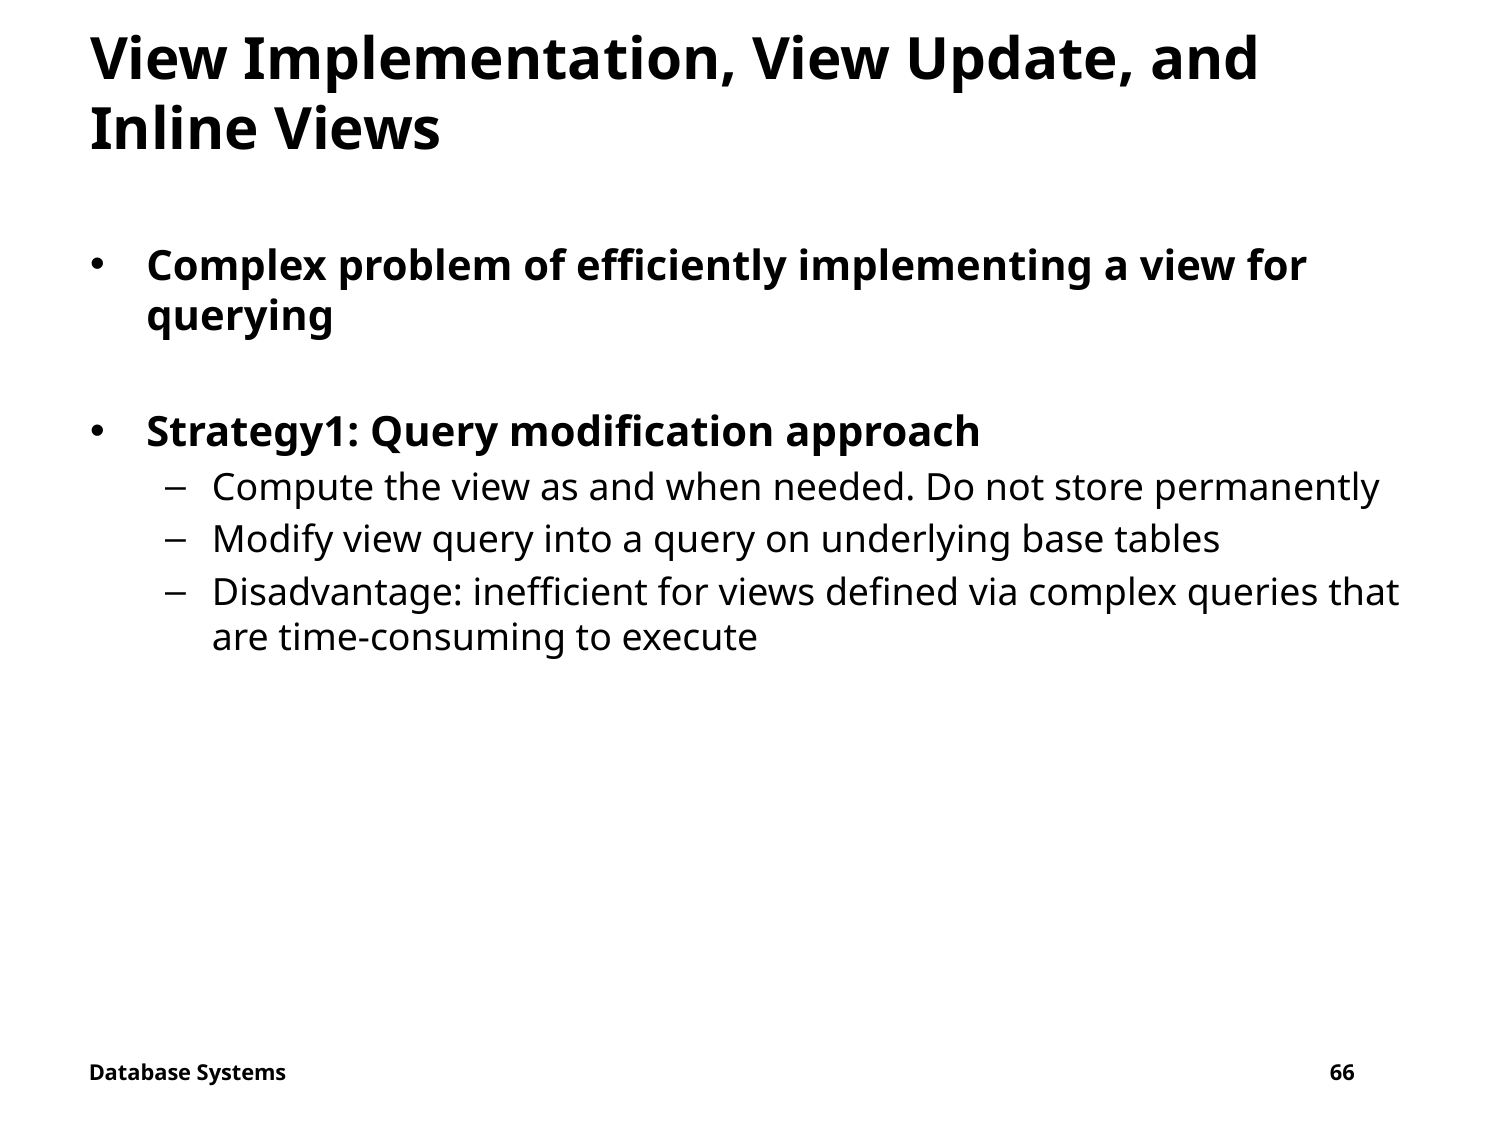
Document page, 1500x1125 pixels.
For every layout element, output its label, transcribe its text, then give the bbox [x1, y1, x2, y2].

title View Implementation, View Update, and Inline Views [75, 45, 1425, 138]
list Complex problem of efficiently implementing a view for querying Strategy1: Query modification approach Compute the view as and when needed. Do not store permanently Modify view query into a query on underlying base tables Disadvantage: inefficient for views defined via complex queries that are time-consuming to execute [75, 172, 1425, 1047]
